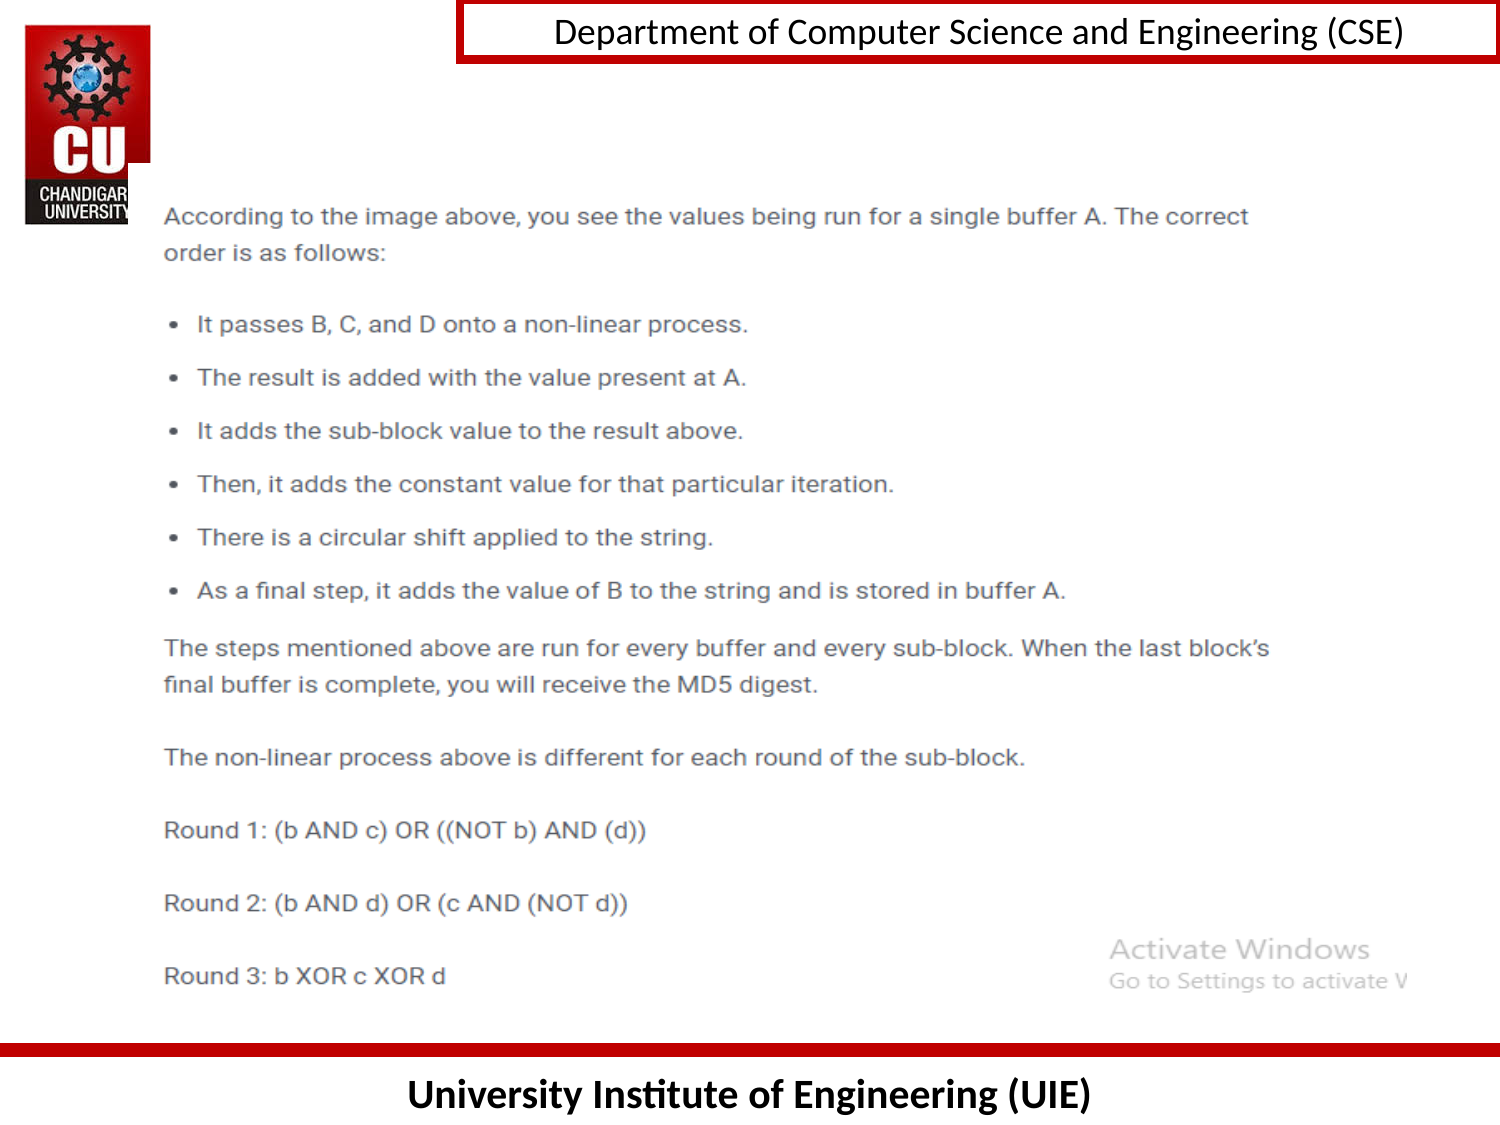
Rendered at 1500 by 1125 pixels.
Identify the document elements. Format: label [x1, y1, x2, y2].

list [128, 163, 1407, 1026]
picture [24, 24, 151, 225]
